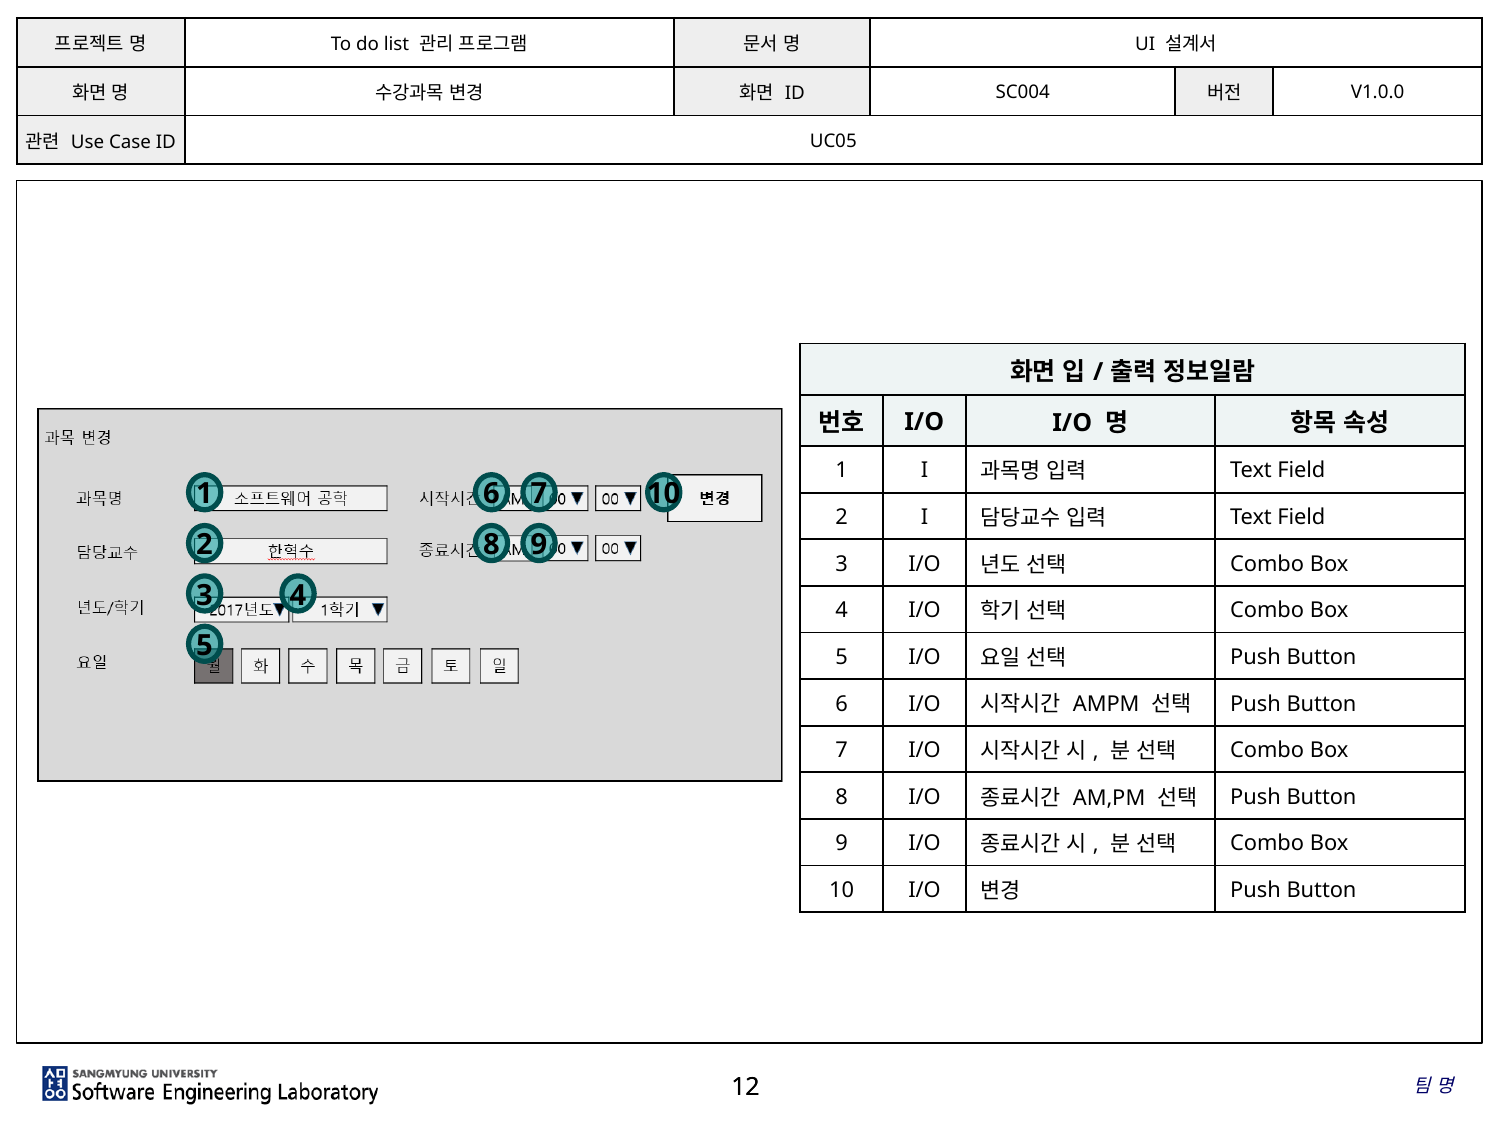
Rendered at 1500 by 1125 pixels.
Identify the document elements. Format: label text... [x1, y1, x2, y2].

table_header 화면 입/출력 정보일람 [801, 344, 1464, 394]
table_cell I/O [884, 680, 965, 725]
table_cell I/O [884, 820, 965, 865]
table_cell I/O [884, 866, 965, 911]
table_cell 관련 Use Case ID [18, 116, 184, 163]
table_cell Text Field [1216, 494, 1464, 538]
table_cell I/O [884, 540, 965, 585]
table_cell 종료시간 시, 분 선택 [967, 820, 1214, 865]
table_header 문서 명 [675, 19, 869, 66]
table_cell 요일 선택 [967, 633, 1214, 678]
table_cell UC05 [186, 116, 1481, 163]
table_cell 항목 속성 [1216, 396, 1464, 445]
table_cell Combo Box [1216, 727, 1464, 771]
table_cell 변경 [967, 866, 1214, 911]
table_cell 1 [801, 447, 882, 492]
table_cell Combo Box [1216, 587, 1464, 632]
table_cell I/O [884, 396, 965, 445]
table_cell 8 [801, 773, 882, 818]
table_cell 10 [801, 866, 882, 911]
table_cell Combo Box [1216, 540, 1464, 585]
table_header 프로젝트 명 [18, 19, 184, 66]
table_cell 담당교수 입력 [967, 494, 1214, 538]
table_cell Text Field [1216, 447, 1464, 492]
table_cell 과목명 입력 [967, 447, 1214, 492]
table_cell 화면 ID [675, 68, 869, 115]
table_cell 버전 [1176, 68, 1272, 115]
table_cell 5 [801, 633, 882, 678]
table_cell 4 [801, 587, 882, 632]
table_cell 9 [801, 820, 882, 865]
table_cell 시작시간 AMPM 선택 [967, 680, 1214, 725]
table_cell I/O [884, 633, 965, 678]
picture [34, 404, 786, 785]
table_cell 종료시간 AM,PM 선택 [967, 773, 1214, 818]
table_header To do list 관리 프로그램 [186, 19, 673, 66]
table_cell V1.0.0 [1274, 68, 1481, 115]
table_cell I/O 명 [967, 396, 1214, 445]
table_cell Push Button [1216, 633, 1464, 678]
table_cell 6 [801, 680, 882, 725]
table_cell Push Button [1216, 866, 1464, 911]
table_cell 시작시간 시, 분 선택 [967, 727, 1214, 771]
table_cell I [884, 494, 965, 538]
table_header UI 설계서 [871, 19, 1481, 66]
table_cell I/O [884, 773, 965, 818]
picture [42, 1066, 382, 1106]
table_cell 화면 명 [18, 68, 184, 115]
table_cell I/O [884, 727, 965, 771]
footer 팀 명 [994, 1060, 1454, 1110]
table_cell Combo Box [1216, 820, 1464, 865]
table_cell 2 [801, 494, 882, 538]
table_cell 번호 [801, 396, 882, 445]
table_cell SC004 [871, 68, 1174, 115]
table_cell Push Button [1216, 680, 1464, 725]
table_cell 년도 선택 [967, 540, 1214, 585]
table_cell I [884, 447, 965, 492]
table_cell 7 [801, 727, 882, 771]
table_cell 학기 선택 [967, 587, 1214, 632]
table_cell I/O [884, 587, 965, 632]
table_cell 수강과목 변경 [186, 68, 673, 115]
table_cell Push Button [1216, 773, 1464, 818]
table_cell 3 [801, 540, 882, 585]
